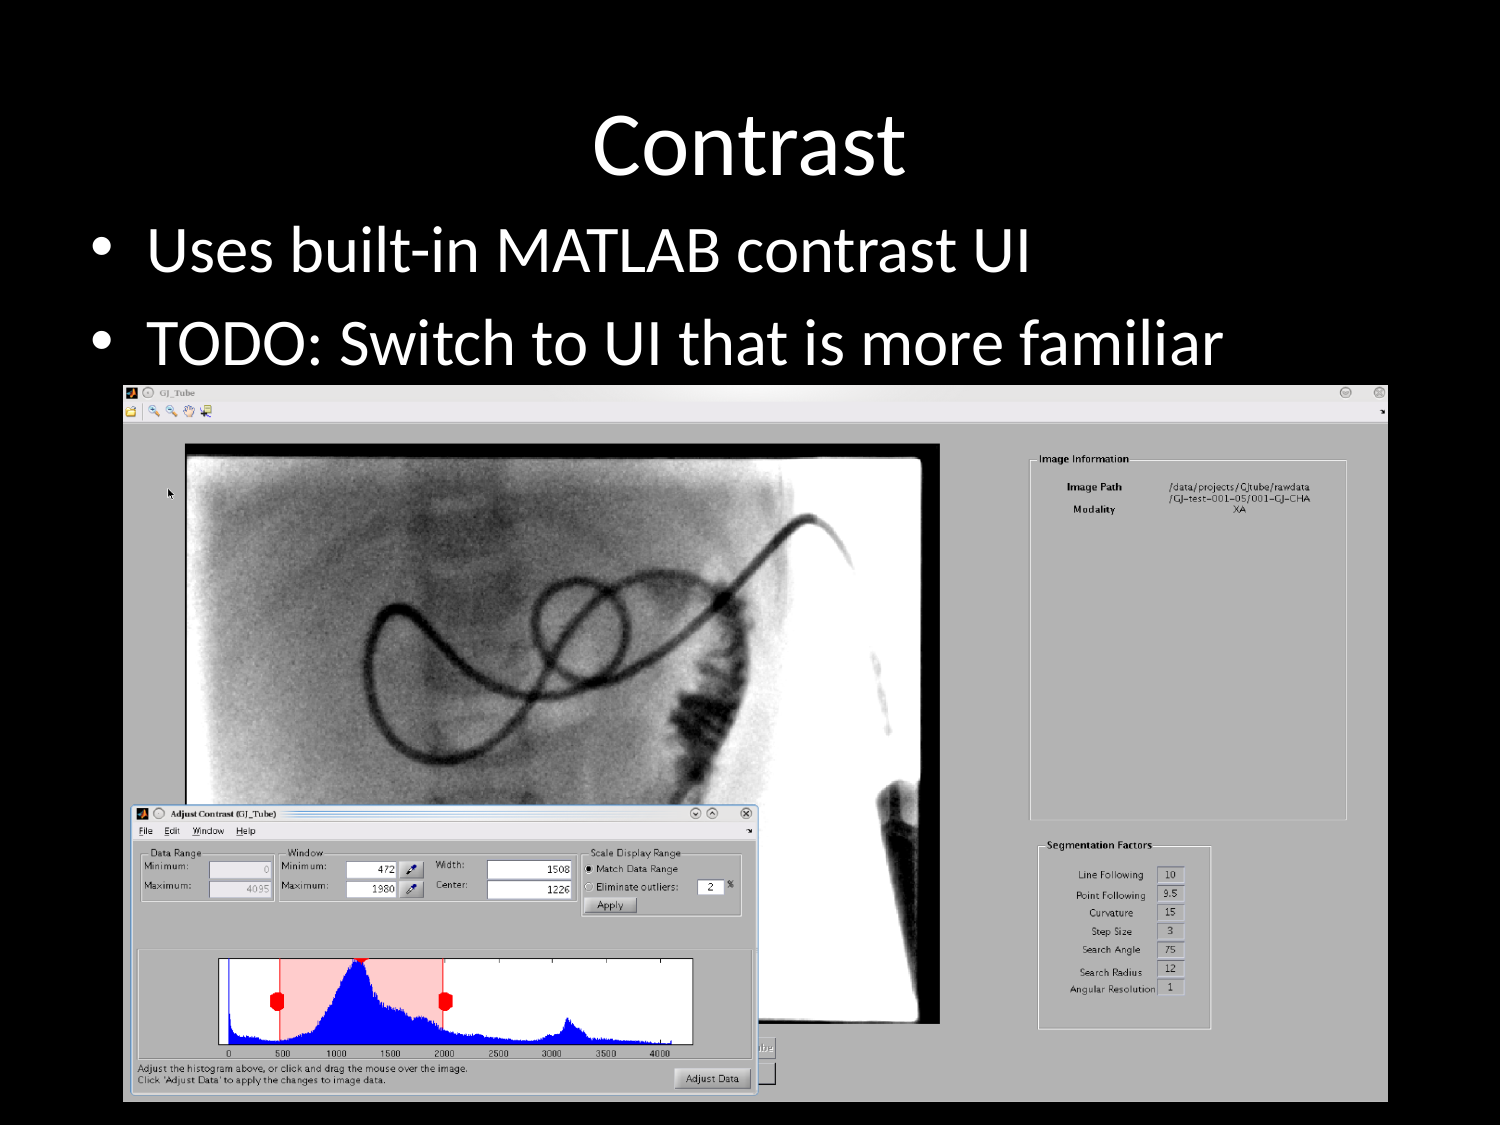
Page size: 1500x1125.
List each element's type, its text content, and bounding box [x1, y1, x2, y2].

title Contrast [75, 45, 1425, 198]
picture [123, 385, 1389, 1102]
list Uses built-in MATLAB contrast UI TODO: Switch to UI that is more familiar [75, 198, 1425, 941]
